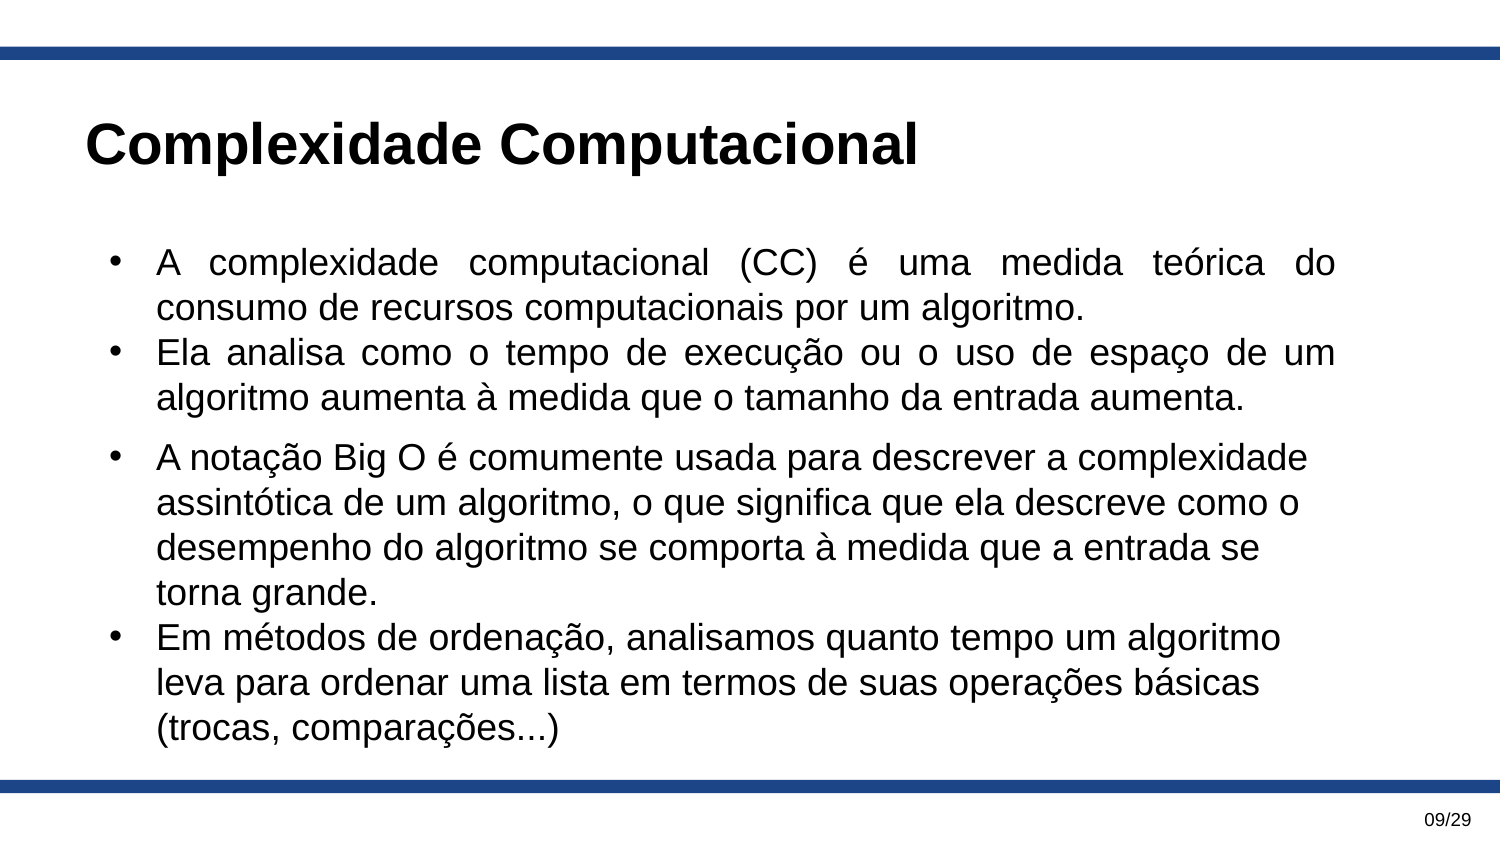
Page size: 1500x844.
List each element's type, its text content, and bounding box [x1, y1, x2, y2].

text_box A complexidade computacional (CC) é uma medida teórica do consumo de recursos computacionais por um algoritmo. Ela analisa como o tempo de execução ou o uso de espaço de um algoritmo aumenta à medida que o tamanho da entrada aumenta. A notação Big O é comumente usada para descrever a complexidade assintótica de um algoritmo, o que significa que ela descreve como o desempenho do algoritmo se comporta à medida que a entrada se torna grande. Em métodos de ordenação, analisamos quanto tempo um algoritmo leva para ordenar uma lista em termos de suas operações básicas (trocas, comparações...) [19, 223, 1352, 844]
text_box [0, 779, 19, 794]
text_box [0, 46, 1500, 60]
text_box Complexidade Computacional [70, 91, 948, 192]
text_box 09/29 [1409, 793, 1488, 826]
text_box [1352, 779, 1500, 794]
